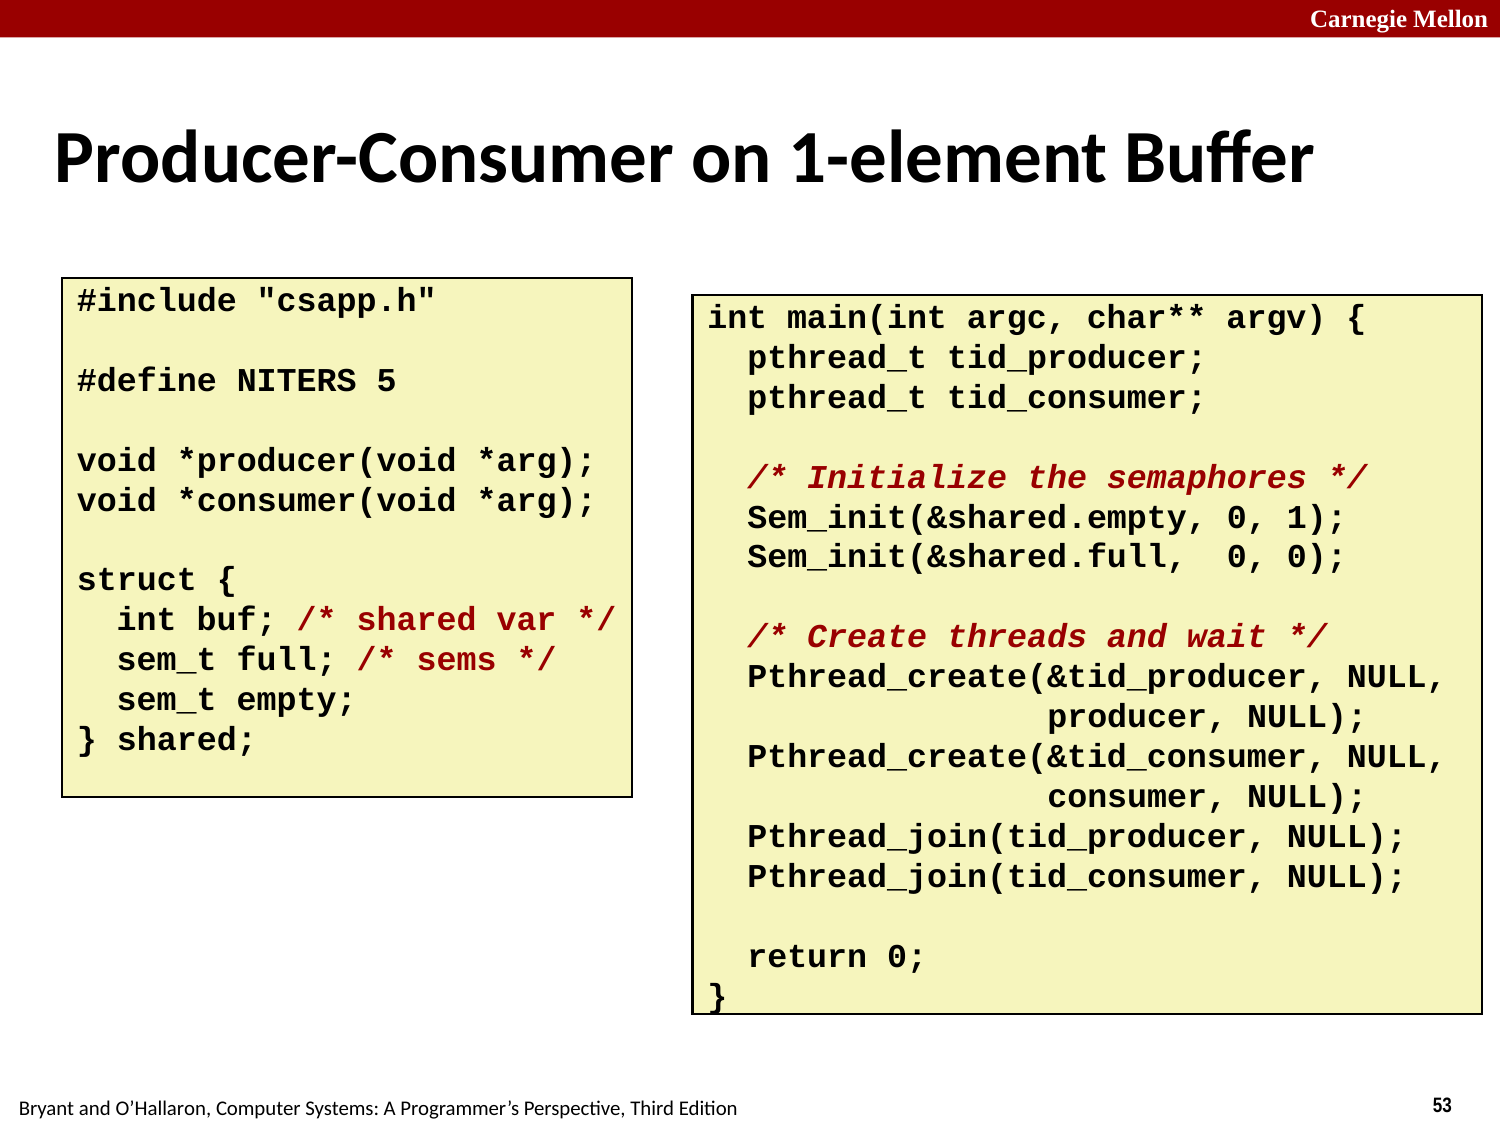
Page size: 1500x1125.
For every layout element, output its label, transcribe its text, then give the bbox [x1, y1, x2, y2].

text_box #include "csapp.h" #define NITERS 5 void *producer(void *arg); void *consumer(void *arg); struct { int buf; /* shared var */ sem_t full; /* sems */ sem_t empty; } shared; [62, 277, 632, 798]
text_box int main(int argc, char** argv) { pthread_t tid_producer; pthread_t tid_consumer; /* Initialize the semaphores */ Sem_init(&shared.empty, 0, 1); Sem_init(&shared.full, 0, 0); /* Create threads and wait */ Pthread_create(&tid_producer, NULL, producer, NULL); Pthread_create(&tid_consumer, NULL, consumer, NULL); Pthread_join(tid_producer, NULL); Pthread_join(tid_consumer, NULL); return 0; } [692, 295, 1483, 1014]
title Producer-Consumer on 1-element Buffer [39, 105, 1413, 201]
